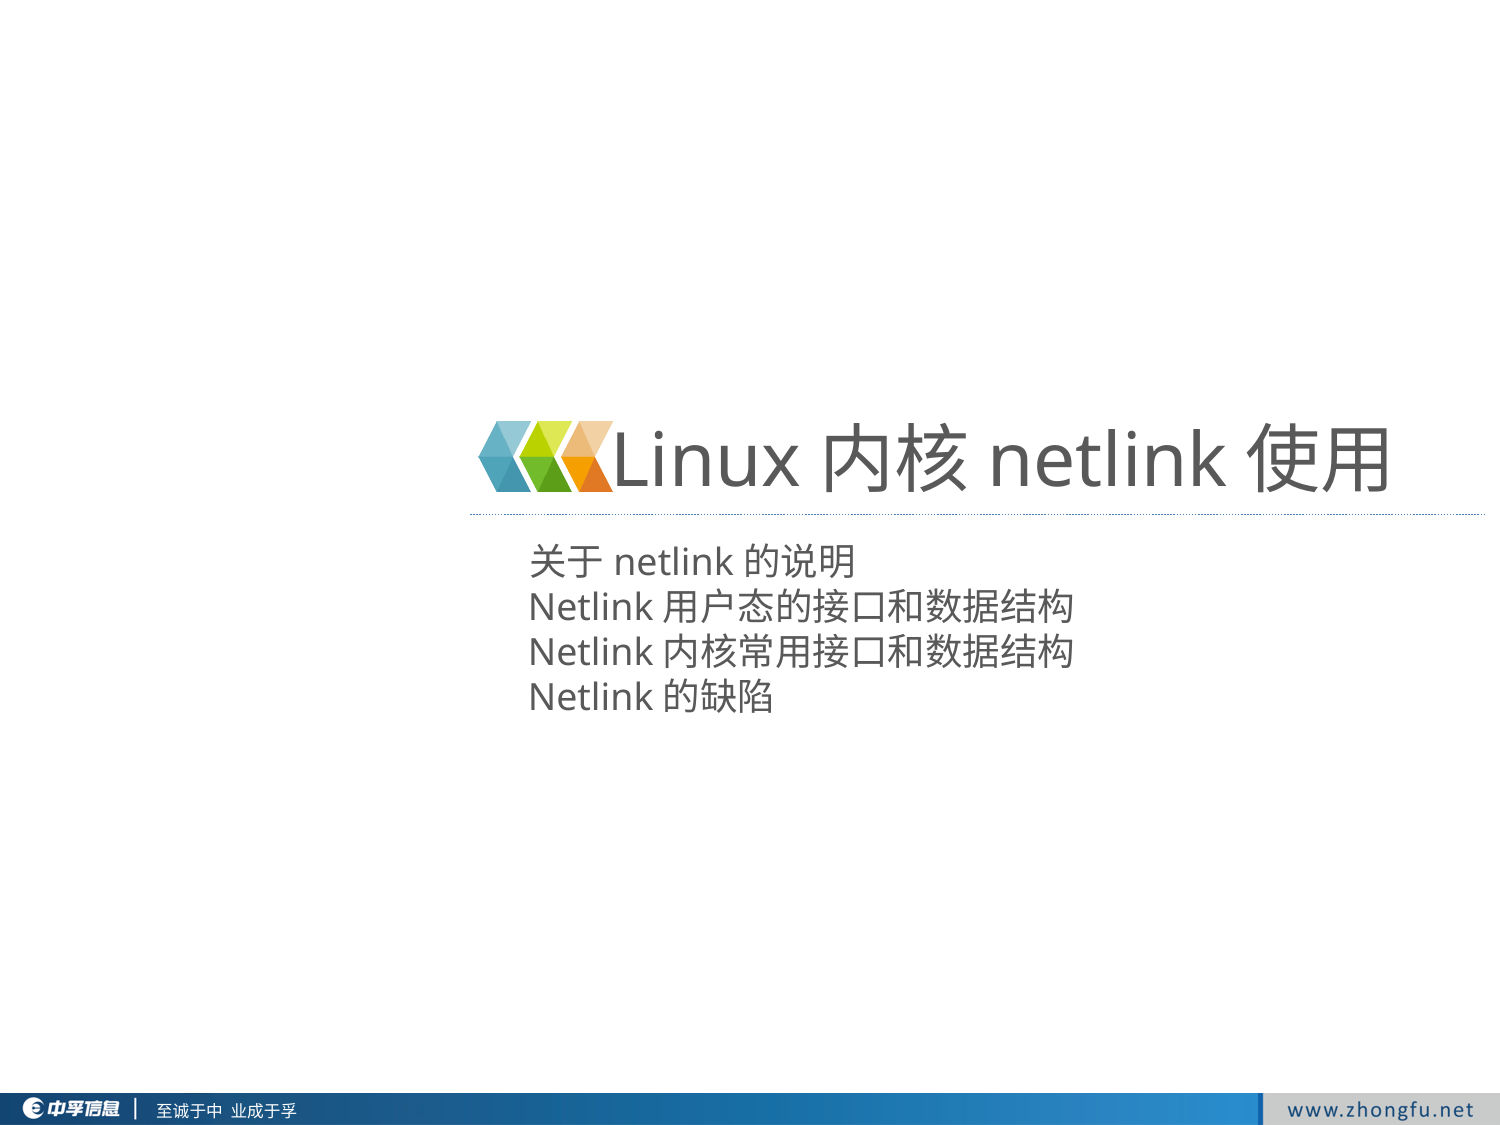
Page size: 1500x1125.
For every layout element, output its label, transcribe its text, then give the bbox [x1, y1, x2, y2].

text_box 关于netlink的说明 Netlink用户态的接口和数据结构 Netlink内核常用接口和数据结构 Netlink的缺陷 [454, 530, 1459, 726]
picture [0, 1093, 1500, 1125]
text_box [477, 403, 1385, 510]
